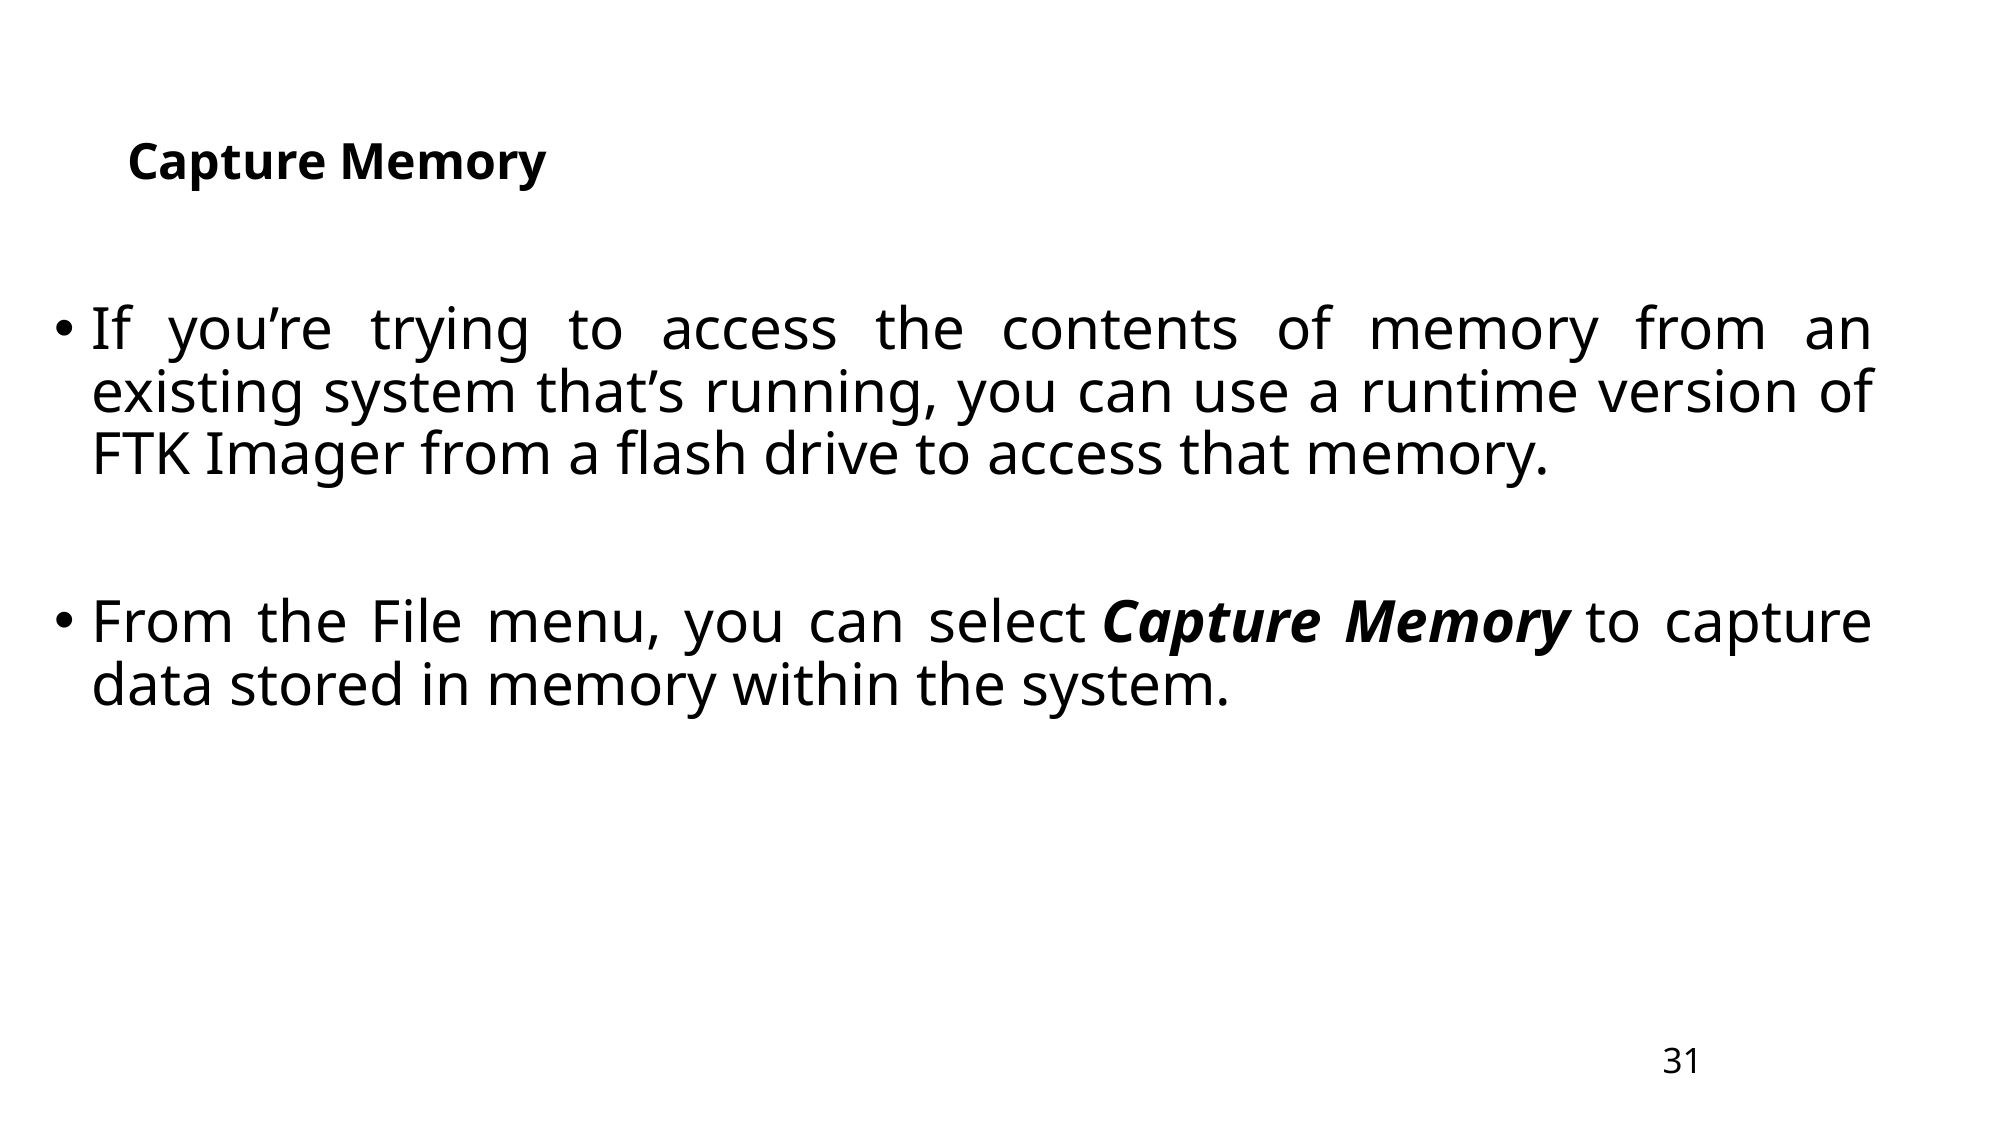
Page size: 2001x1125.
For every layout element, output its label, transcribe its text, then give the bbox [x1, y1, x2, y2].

text_box 31 [1666, 1031, 1718, 1087]
title Capture Memory [112, 99, 1638, 228]
list If you’re trying to access the contents of memory from an existing system that’s running, you can use a runtime version of FTK Imager from a flash drive to access that memory. From the File menu, you can select Capture Memory to capture data stored in memory within the system. [39, 291, 1889, 956]
